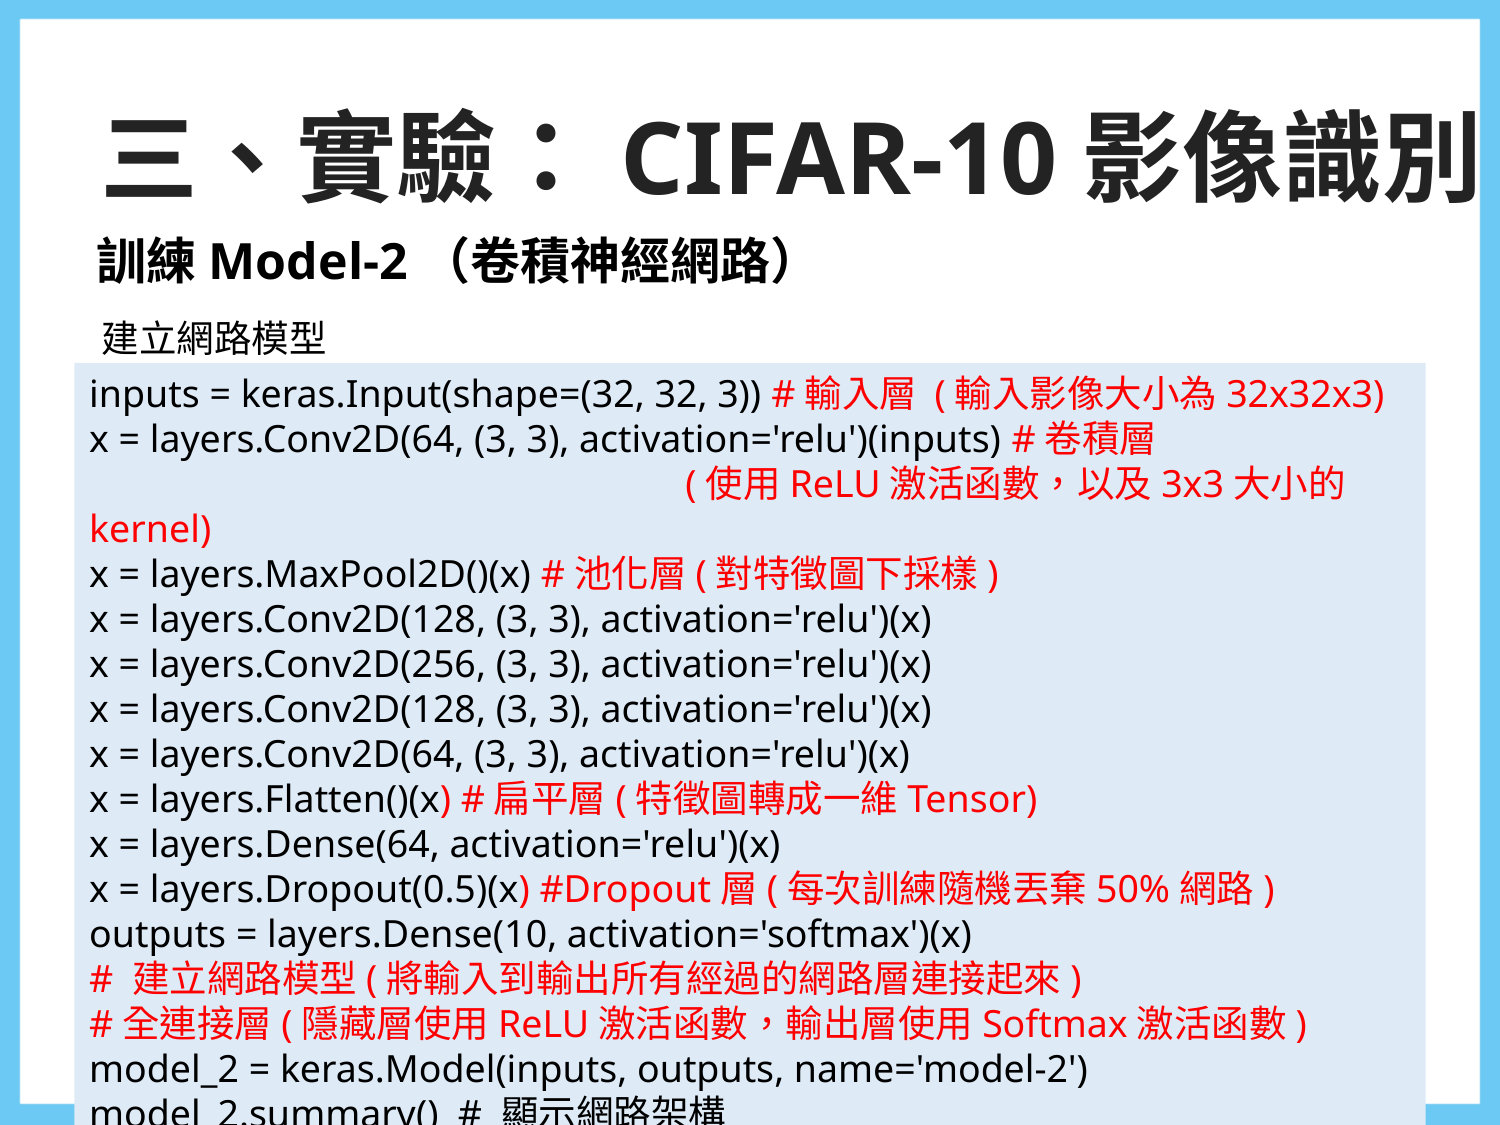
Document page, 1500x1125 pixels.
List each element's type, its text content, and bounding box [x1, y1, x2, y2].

text_box 建立網路模型 [87, 307, 342, 368]
picture [0, 0, 1500, 1125]
text_box 三、實驗：CIFAR-10影像識別 [85, 75, 1500, 223]
text_box 訓練Model-2（卷積神經網路） [81, 222, 835, 297]
text_box inputs = keras.Input(shape=(32, 32, 3)) #輸入層 (輸入影像大小為32x32x3) x = layers.Conv2D(64, (3, 3), activation='relu')(inputs) #卷積層 (使用ReLU激活函數，以及3x3大小的kernel) x = layers.MaxPool2D()(x) #池化層(對特徵圖下採樣) x = layers.Conv2D(128, (3, 3), activation='relu')(x) x = layers.Conv2D(256, (3, 3), activation='relu')(x) x = layers.Conv2D(128, (3, 3), activation='relu')(x) x = layers.Conv2D(64, (3, 3), activation='relu')(x) x = layers.Flatten()(x) #扁平層(特徵圖轉成一維Tensor) x = layers.Dense(64, activation='relu')(x) x = layers.Dropout(0.5)(x) #Dropout層(每次訓練隨機丟棄50%網路) outputs = layers.Dense(10, activation='softmax')(x) # 建立網路模型(將輸入到輸出所有經過的網路層連接起來) #全連接層(隱藏層使用ReLU激活函數，輸出層使用Softmax激活函數) model_2 = keras.Model(inputs, outputs, name='model-2') model_2.summary() # 顯示網路架構 [74, 362, 1426, 1125]
